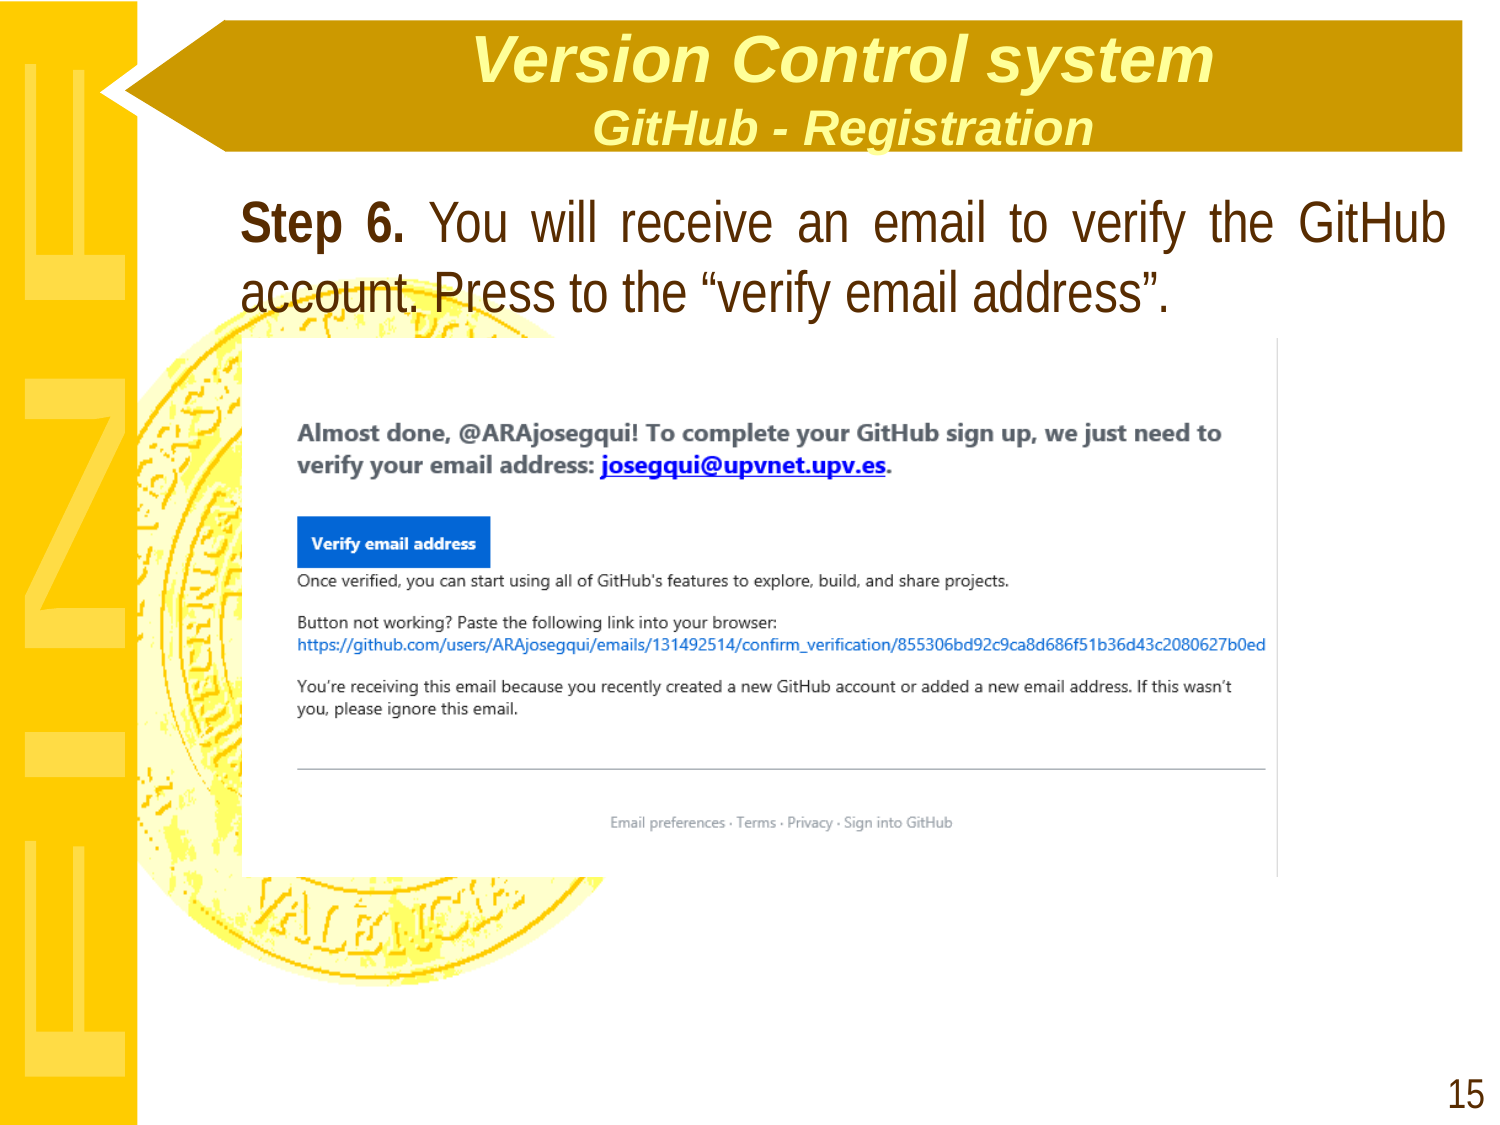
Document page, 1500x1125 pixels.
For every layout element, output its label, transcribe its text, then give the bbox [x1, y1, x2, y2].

picture [138, 276, 1279, 998]
list Step 6. You will receive an email to verify the GitHub account. Press to the “verify email address”. [150, 176, 1463, 279]
title Version Control system GitHub - Registration [225, 20, 1463, 152]
